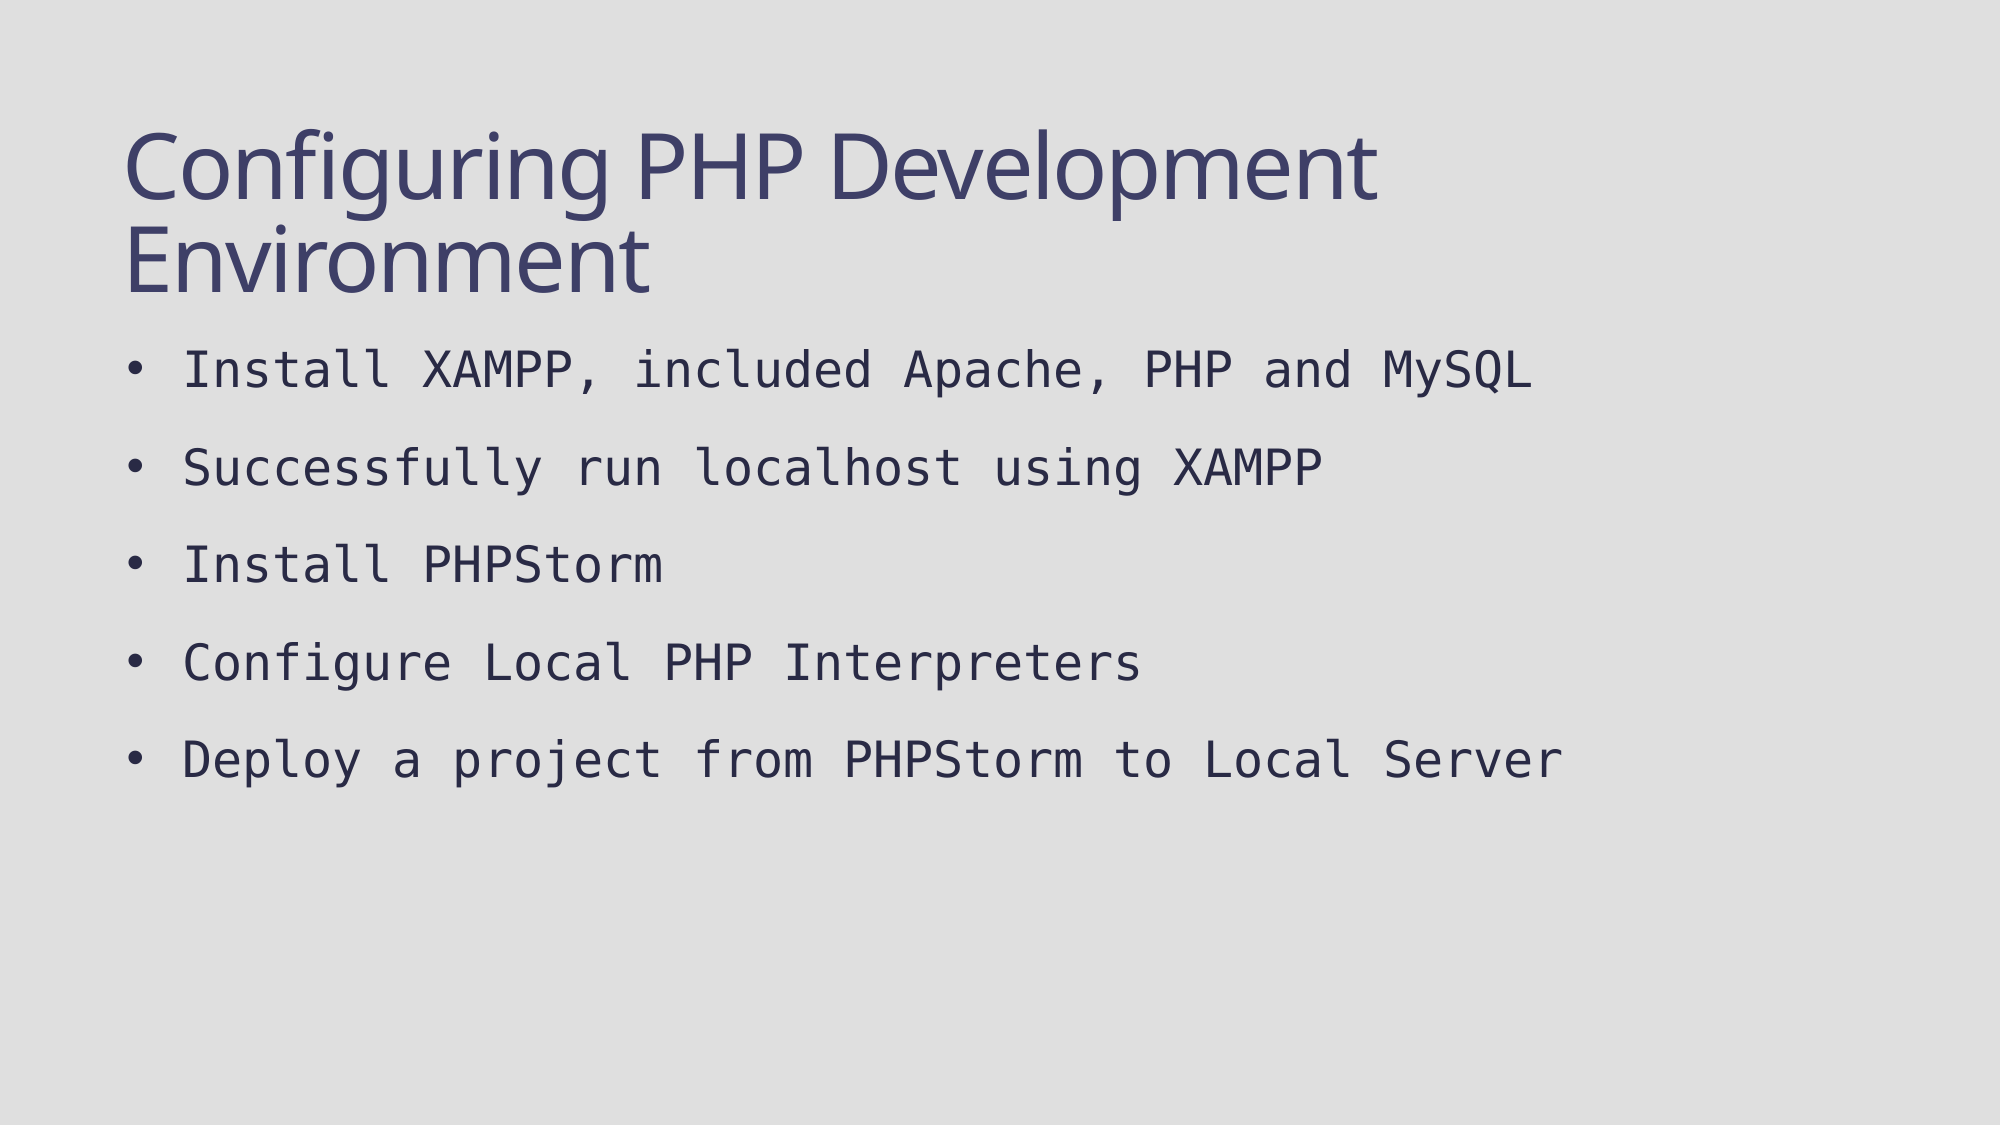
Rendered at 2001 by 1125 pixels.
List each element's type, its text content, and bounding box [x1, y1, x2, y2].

list Install XAMPP, included Apache, PHP and MySQL Successfully run localhost using XAMPP Install PHPStorm Configure Local PHP Interpreters Deploy a project from PHPStorm to Local Server [111, 329, 1876, 948]
title Configuring PHP Development Environment [107, 81, 1875, 354]
